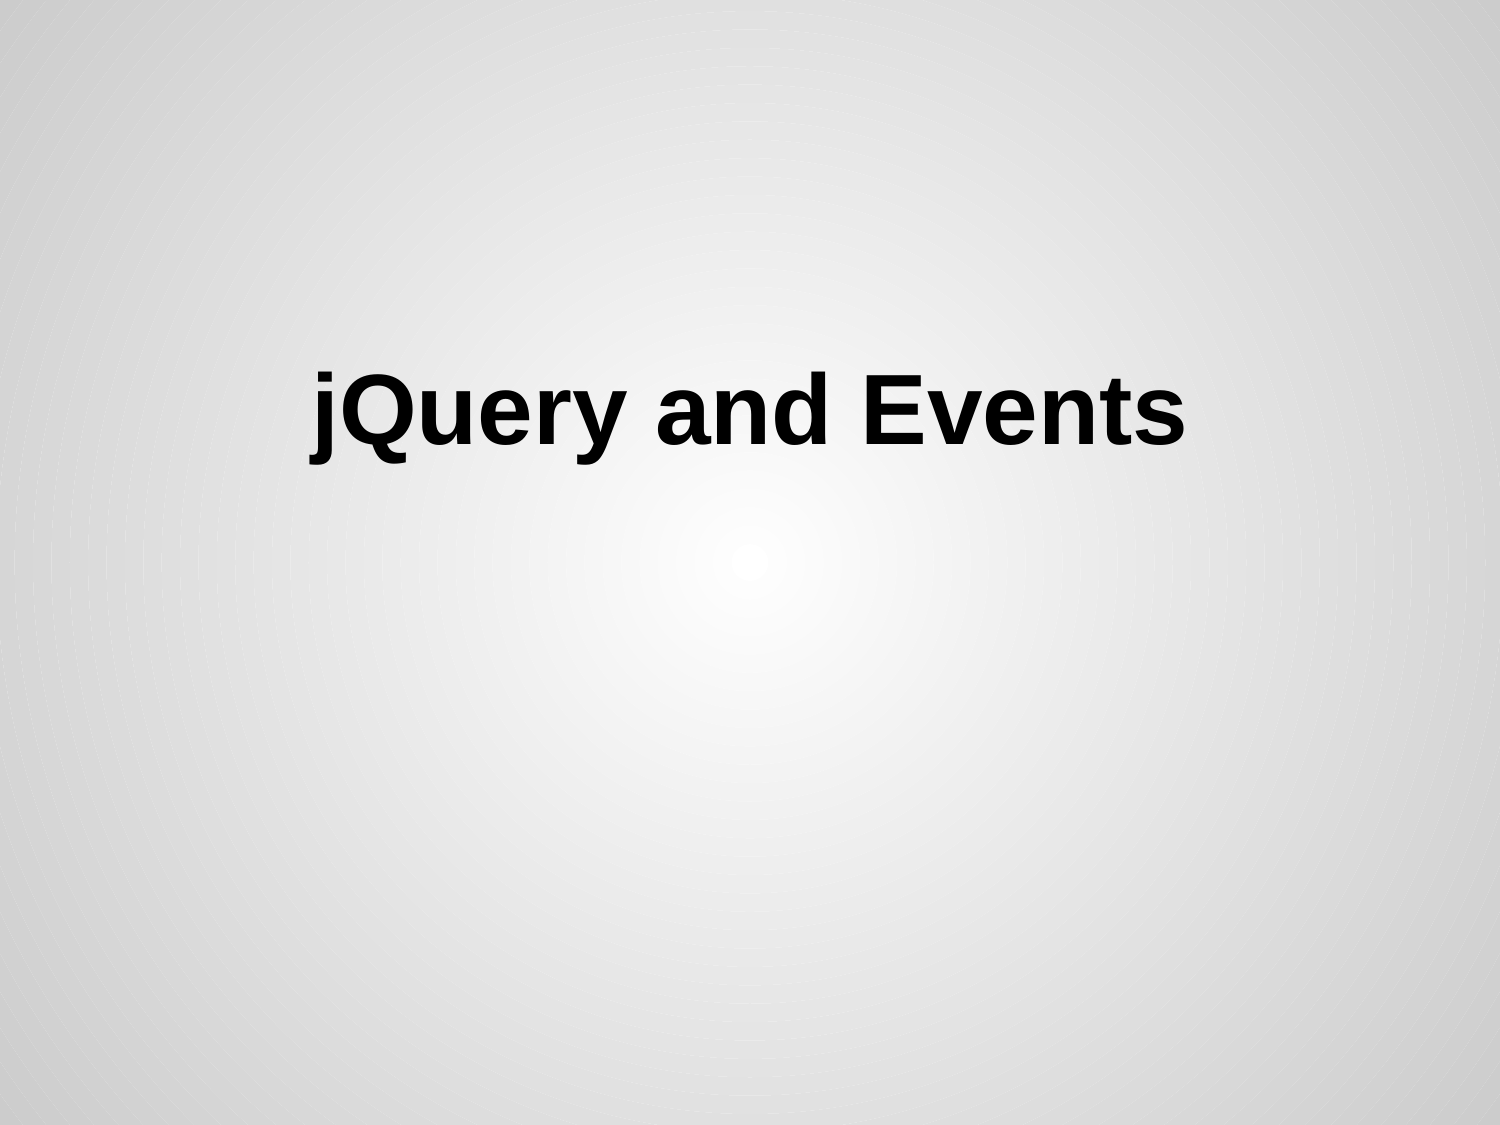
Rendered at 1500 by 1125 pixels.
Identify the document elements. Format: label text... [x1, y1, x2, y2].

title jQuery and Events [112, 346, 1388, 600]
